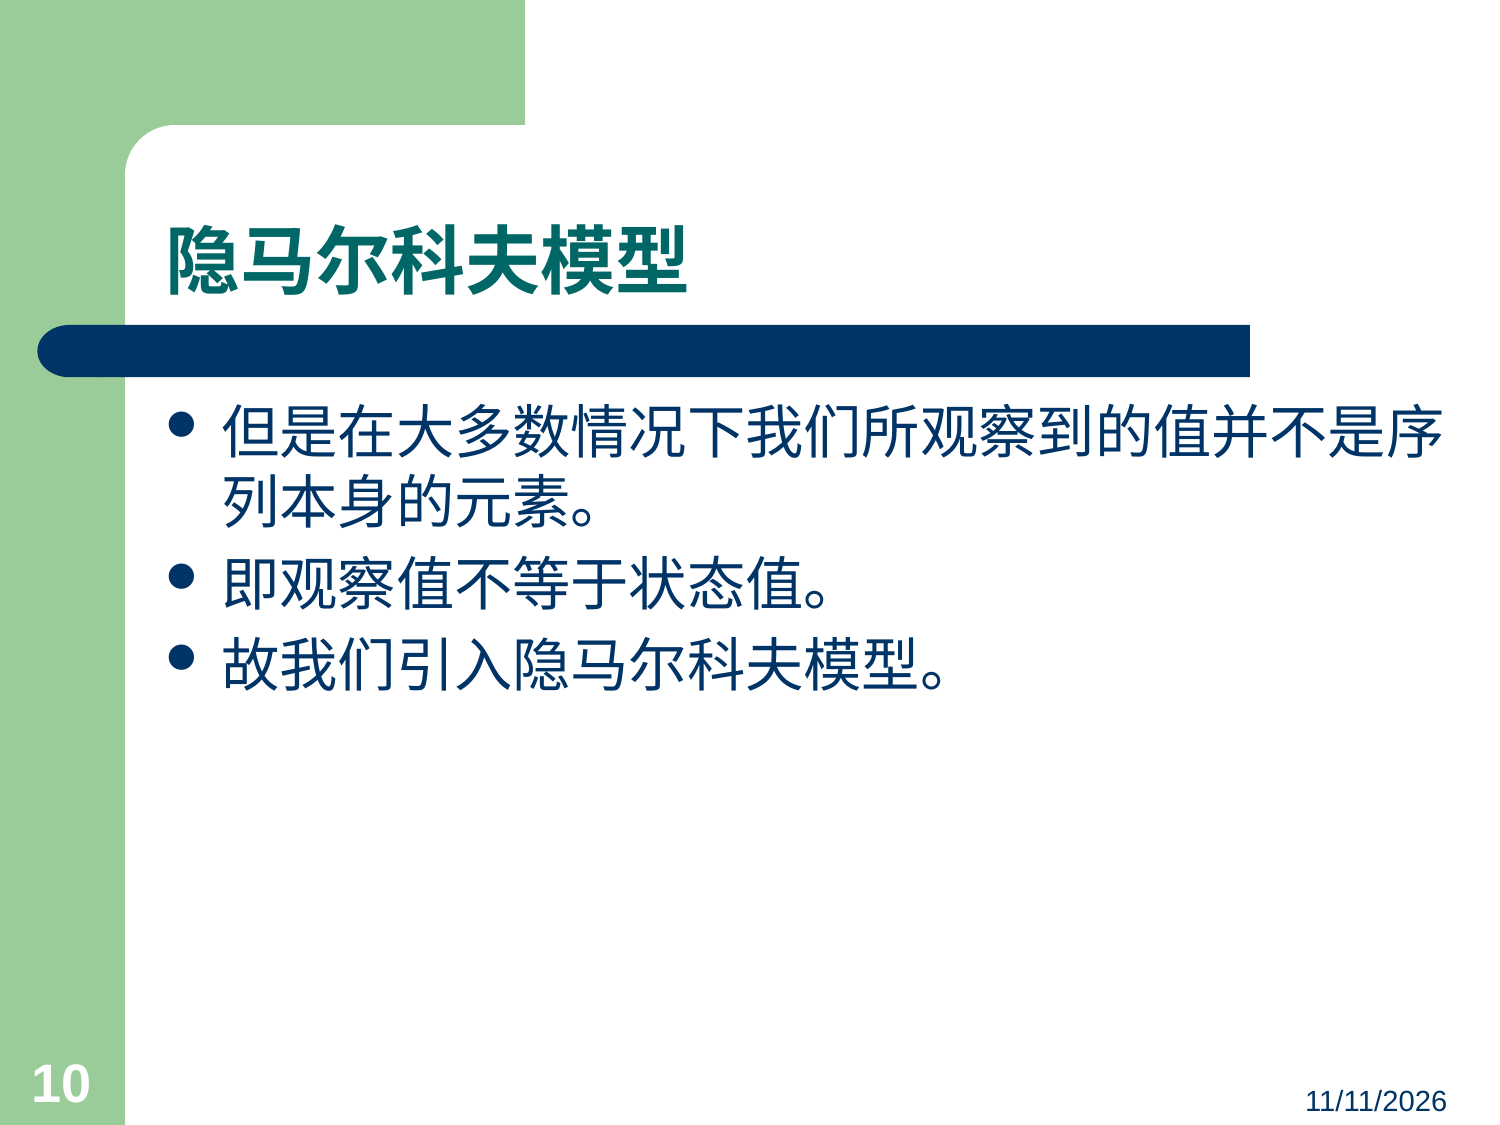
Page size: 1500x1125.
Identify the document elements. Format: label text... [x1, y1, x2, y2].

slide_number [1149, 1074, 1463, 1125]
title 隐马尔科夫模型 [150, 125, 1463, 313]
slide_number 10 [13, 1040, 111, 1121]
list 但是在大多数情况下我们所观察到的值并不是序列本身的元素。 即观察值不等于状态值。 故我们引入隐马尔科夫模型。 [150, 387, 1463, 1000]
